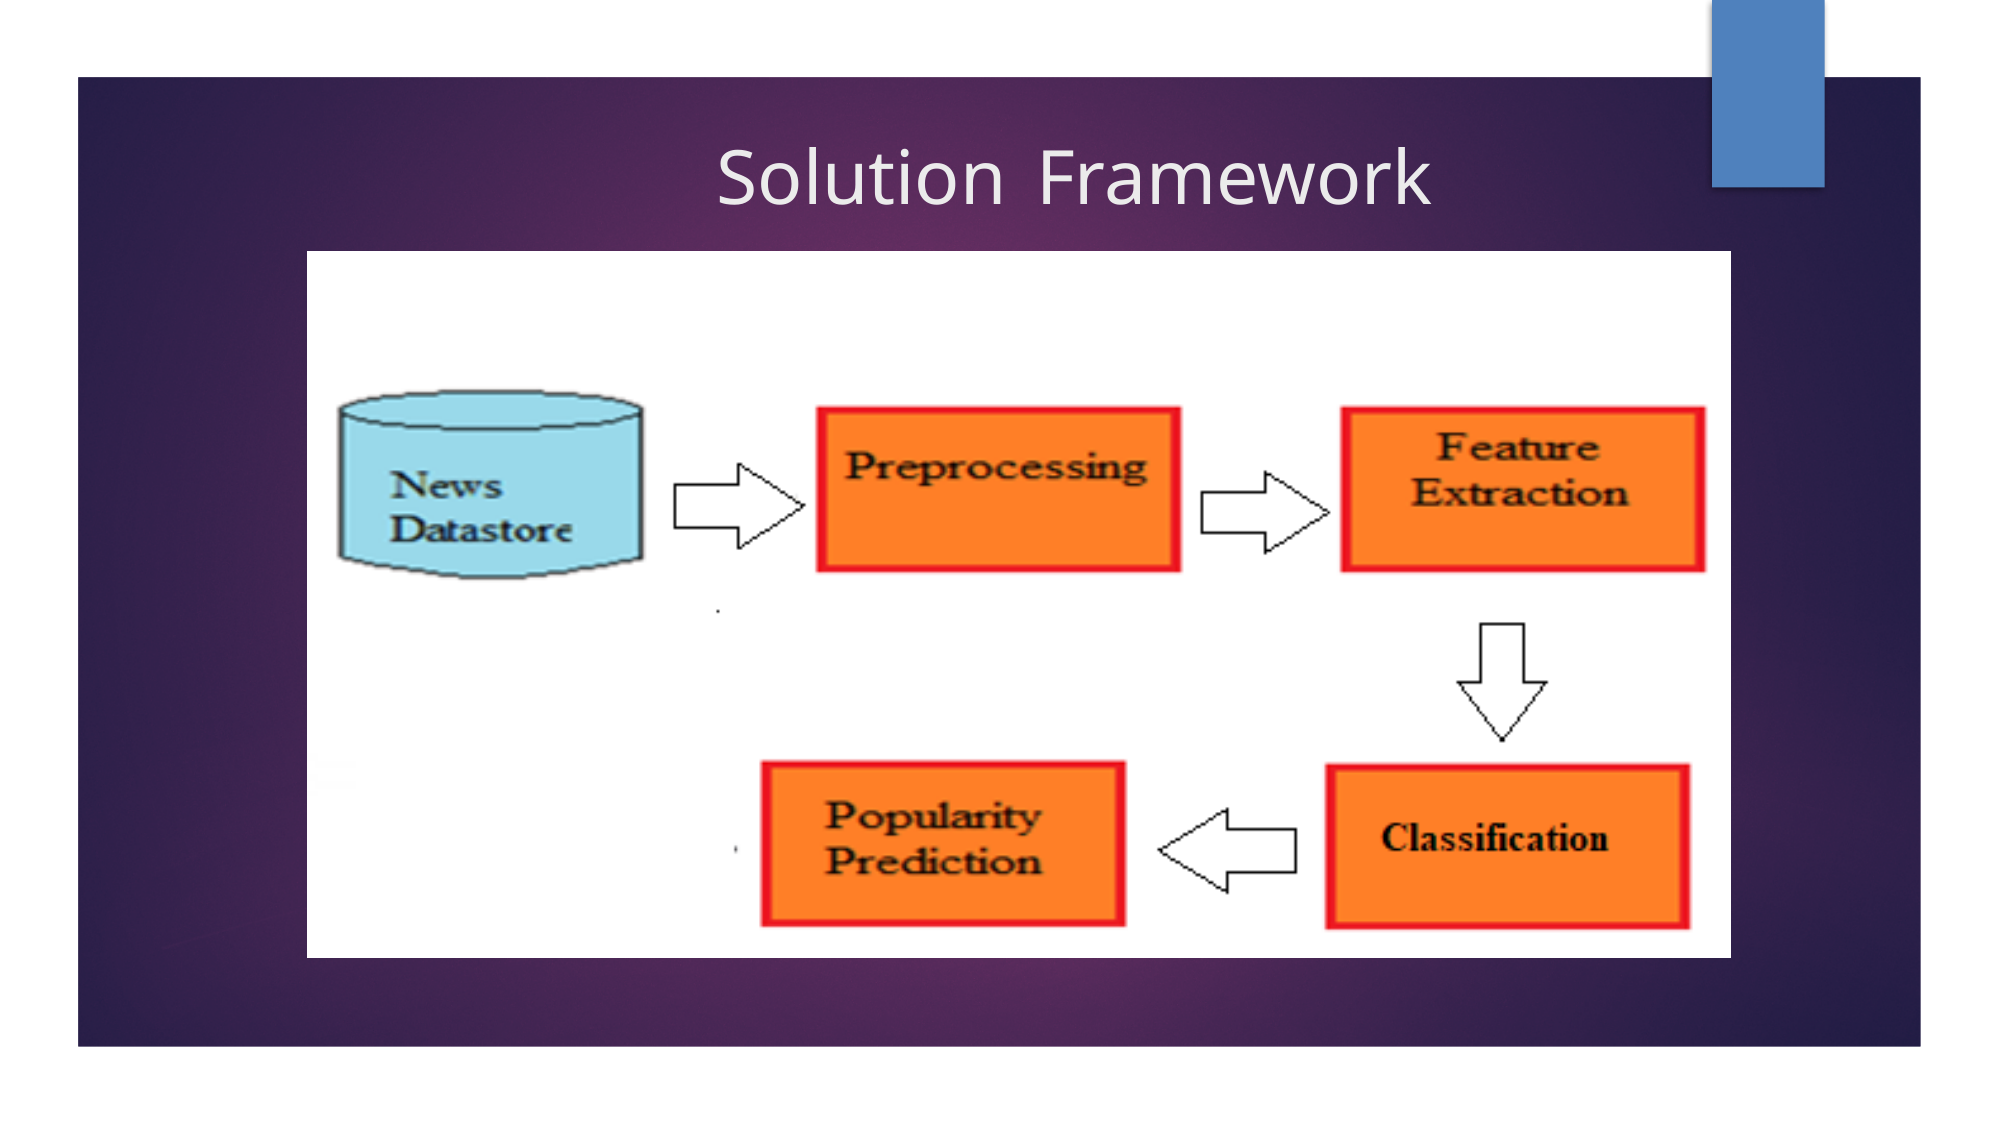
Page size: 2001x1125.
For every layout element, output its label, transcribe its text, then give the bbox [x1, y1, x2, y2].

picture [79, 78, 1920, 1046]
text_box Solution Framework [354, 97, 1698, 235]
